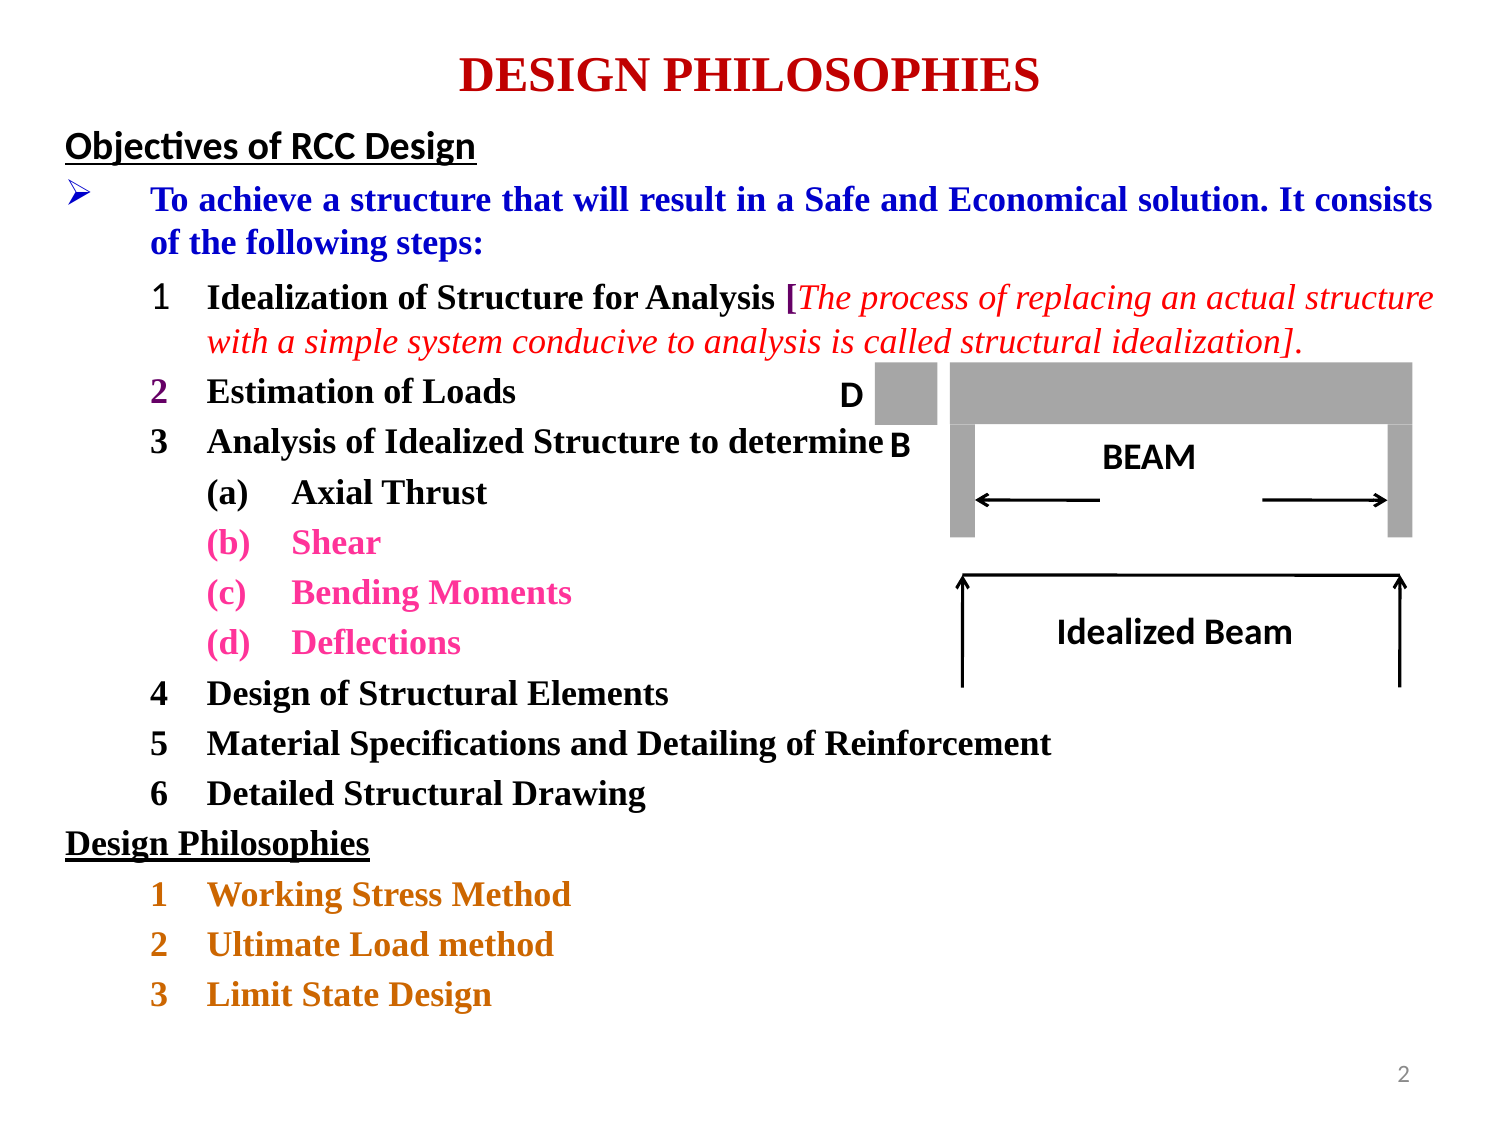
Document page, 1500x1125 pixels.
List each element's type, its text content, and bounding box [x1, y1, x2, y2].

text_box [824, 362, 1413, 688]
list Objectives of RCC Design To achieve a structure that will result in a Safe and Economical solution. It consists of the following steps: 1 Idealization of Structure for Analysis [The process of replacing an actual structure with a simple system conducive to analysis is called structural idealization]. 2 Estimation of Loads Analysis of Idealized Structure to determine (a) Axial Thrust (b) Shear (c) Bending Moments (d) Deflections Design of Structural Elements Material Specifications and Detailing of Reinforcement Detailed Structural Drawing Design Philosophies 1 Working Stress Method 2 Ultimate Load method 3 Limit State Design [50, 112, 1450, 1063]
slide_number 2 [1074, 1042, 1425, 1103]
title DESIGN PHILOSOPHIES [75, 12, 1425, 112]
